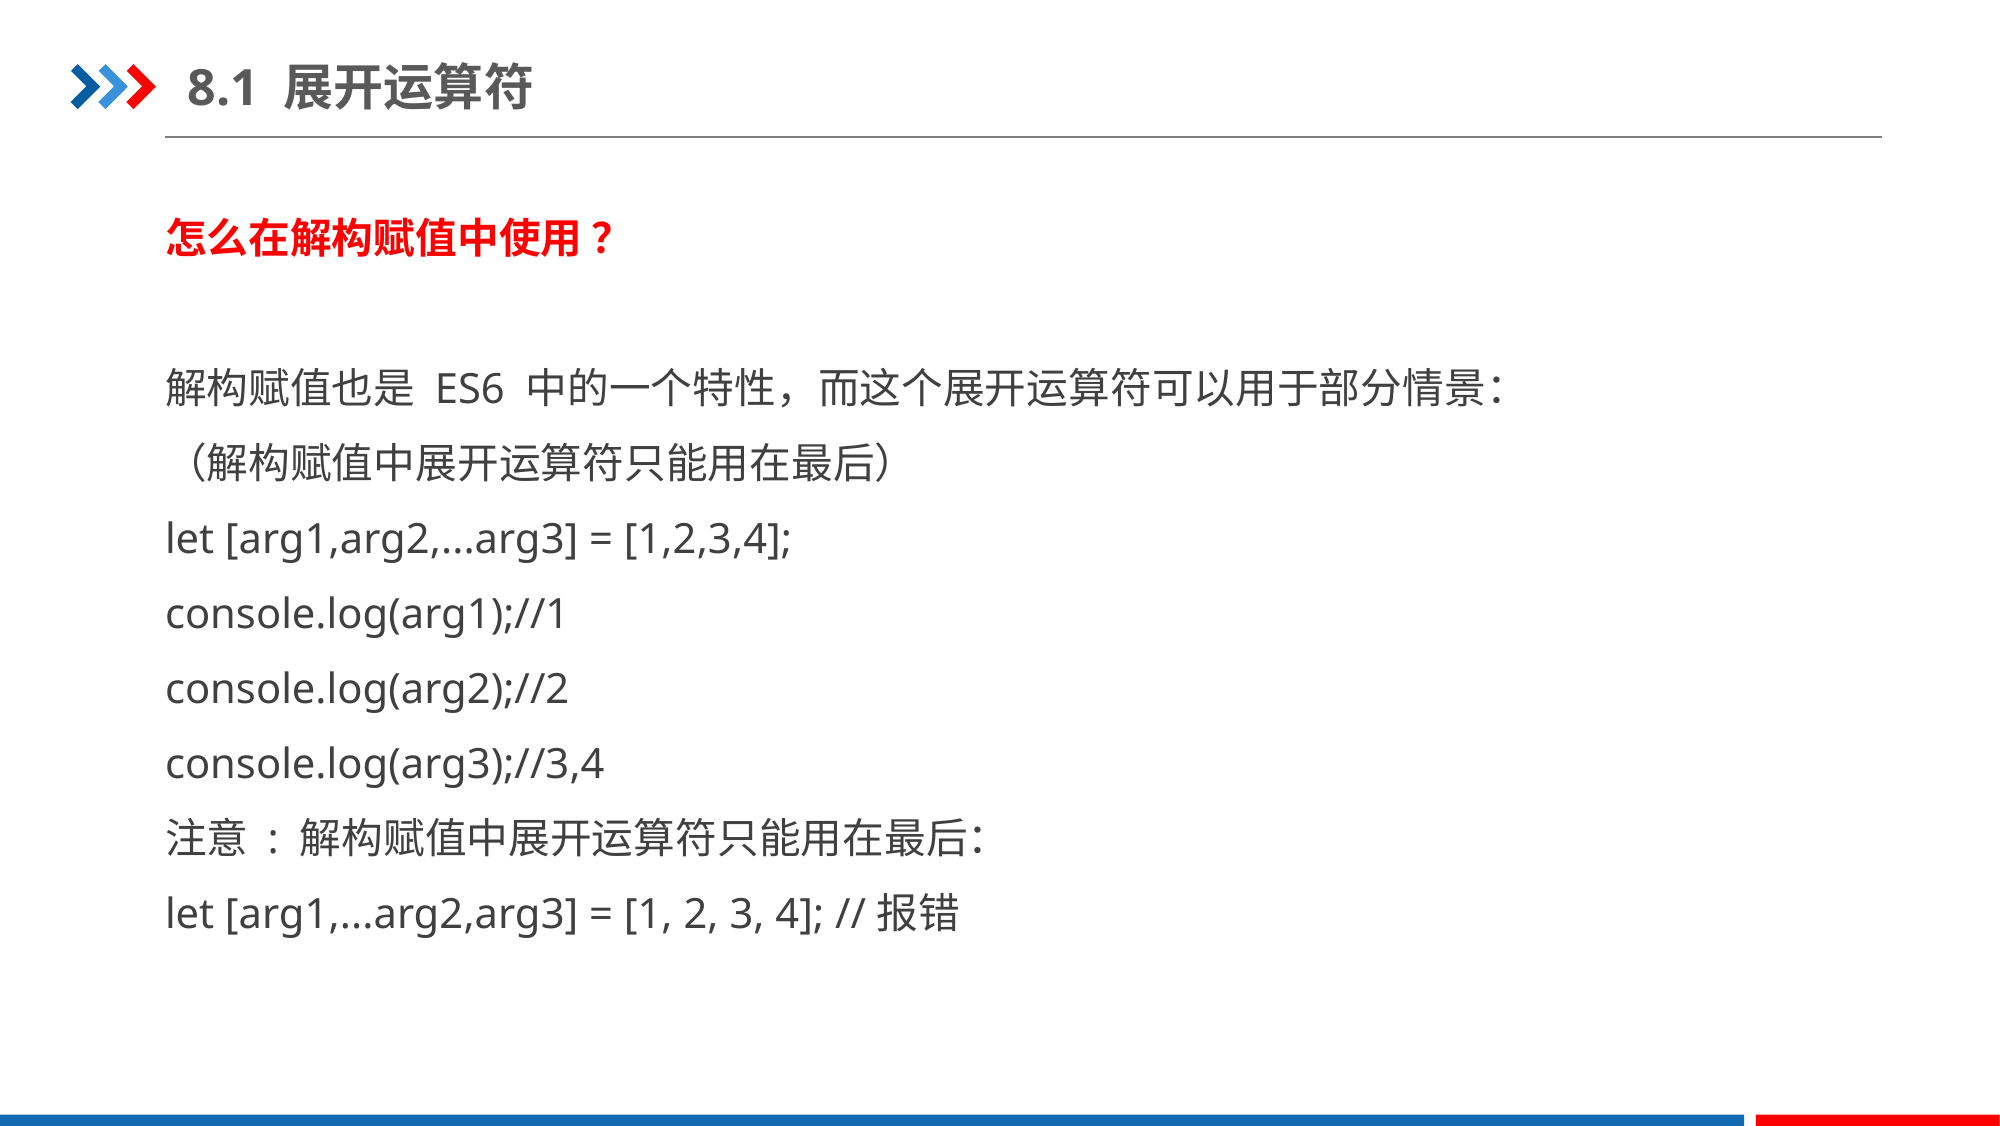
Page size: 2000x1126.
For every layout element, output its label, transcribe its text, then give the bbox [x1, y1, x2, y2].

text_box 8.1 展开运算符 [187, 43, 827, 127]
text_box 怎么在解构赋值中使用 ？ 解构赋值也是 ES6 中的一个特性，而这个展开运算符可以用于部分情景： （解构赋值中展开运算符只能用在最后） let [arg1,arg2,...arg3] = [1,2,3,4]; console.log(arg1);//1 console.log(arg2);//2 console.log(arg3);//3,4 注意 : 解构赋值中展开运算符只能用在最后： let [arg1,...arg2,arg3] = [1, 2, 3, 4]; //报错 [150, 179, 1660, 944]
